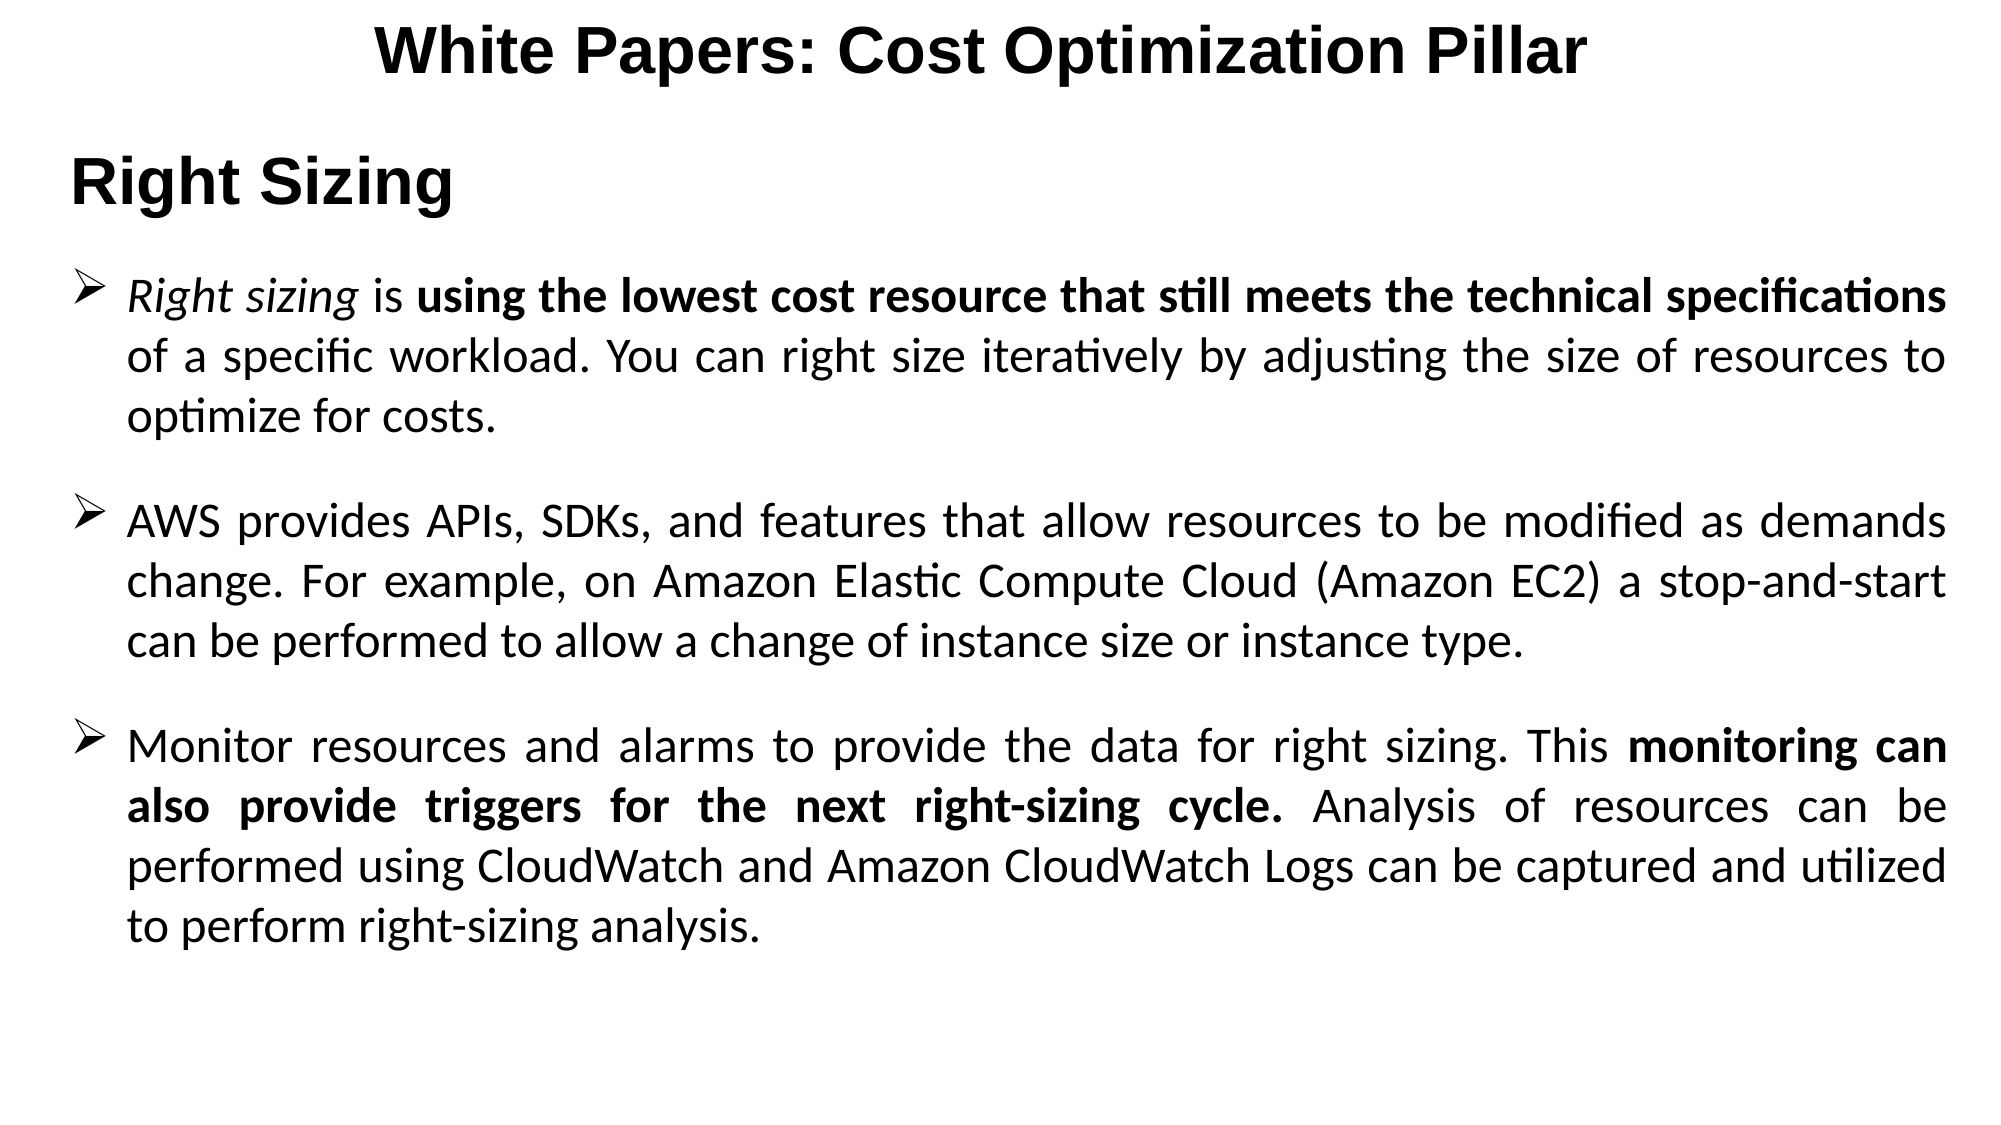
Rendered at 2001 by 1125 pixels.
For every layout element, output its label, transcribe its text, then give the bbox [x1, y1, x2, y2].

text_box White Papers: Cost Optimization Pillar [360, 0, 1625, 95]
text_box Right Sizing Right sizing is using the lowest cost resource that still meets the technical specifications of a specific workload. You can right size iteratively by adjusting the size of resources to optimize for costs. AWS provides APIs, SDKs, and features that allow resources to be modified as demands change. For example, on Amazon Elastic Compute Cloud (Amazon EC2) a stop-and-start can be performed to allow a change of instance size or instance type. Monitor resources and alarms to provide the data for right sizing. This monitoring can also provide triggers for the next right-sizing cycle. Analysis of resources can be performed using CloudWatch and Amazon CloudWatch Logs can be captured and utilized to perform right-sizing analysis. [55, 130, 1963, 960]
